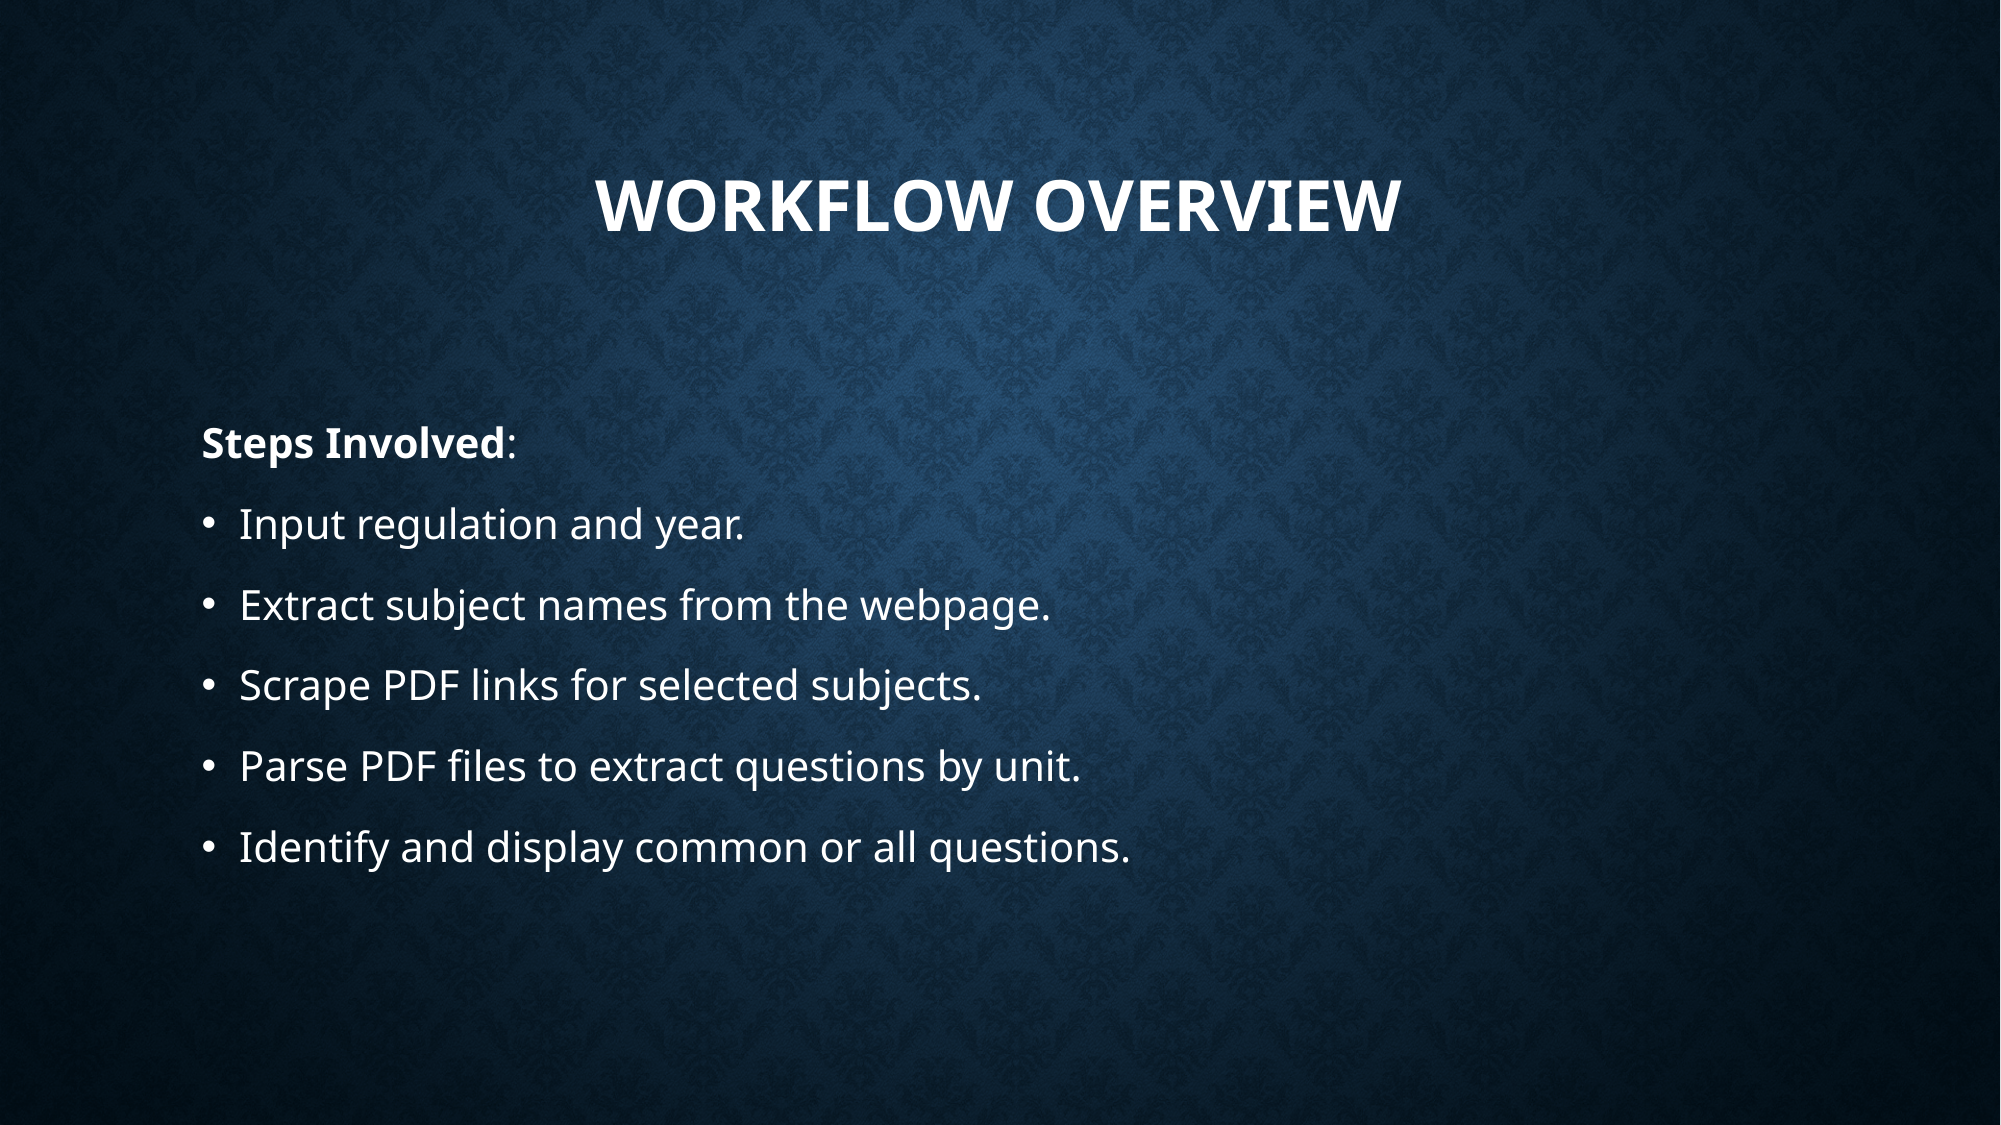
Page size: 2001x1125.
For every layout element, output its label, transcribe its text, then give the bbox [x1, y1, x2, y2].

title Workflow Overview [149, 99, 1849, 318]
list Steps Involved: Input regulation and year. Extract subject names from the webpage. Scrape PDF links for selected subjects. Parse PDF files to extract questions by unit. Identify and display common or all questions. [186, 399, 1886, 1006]
